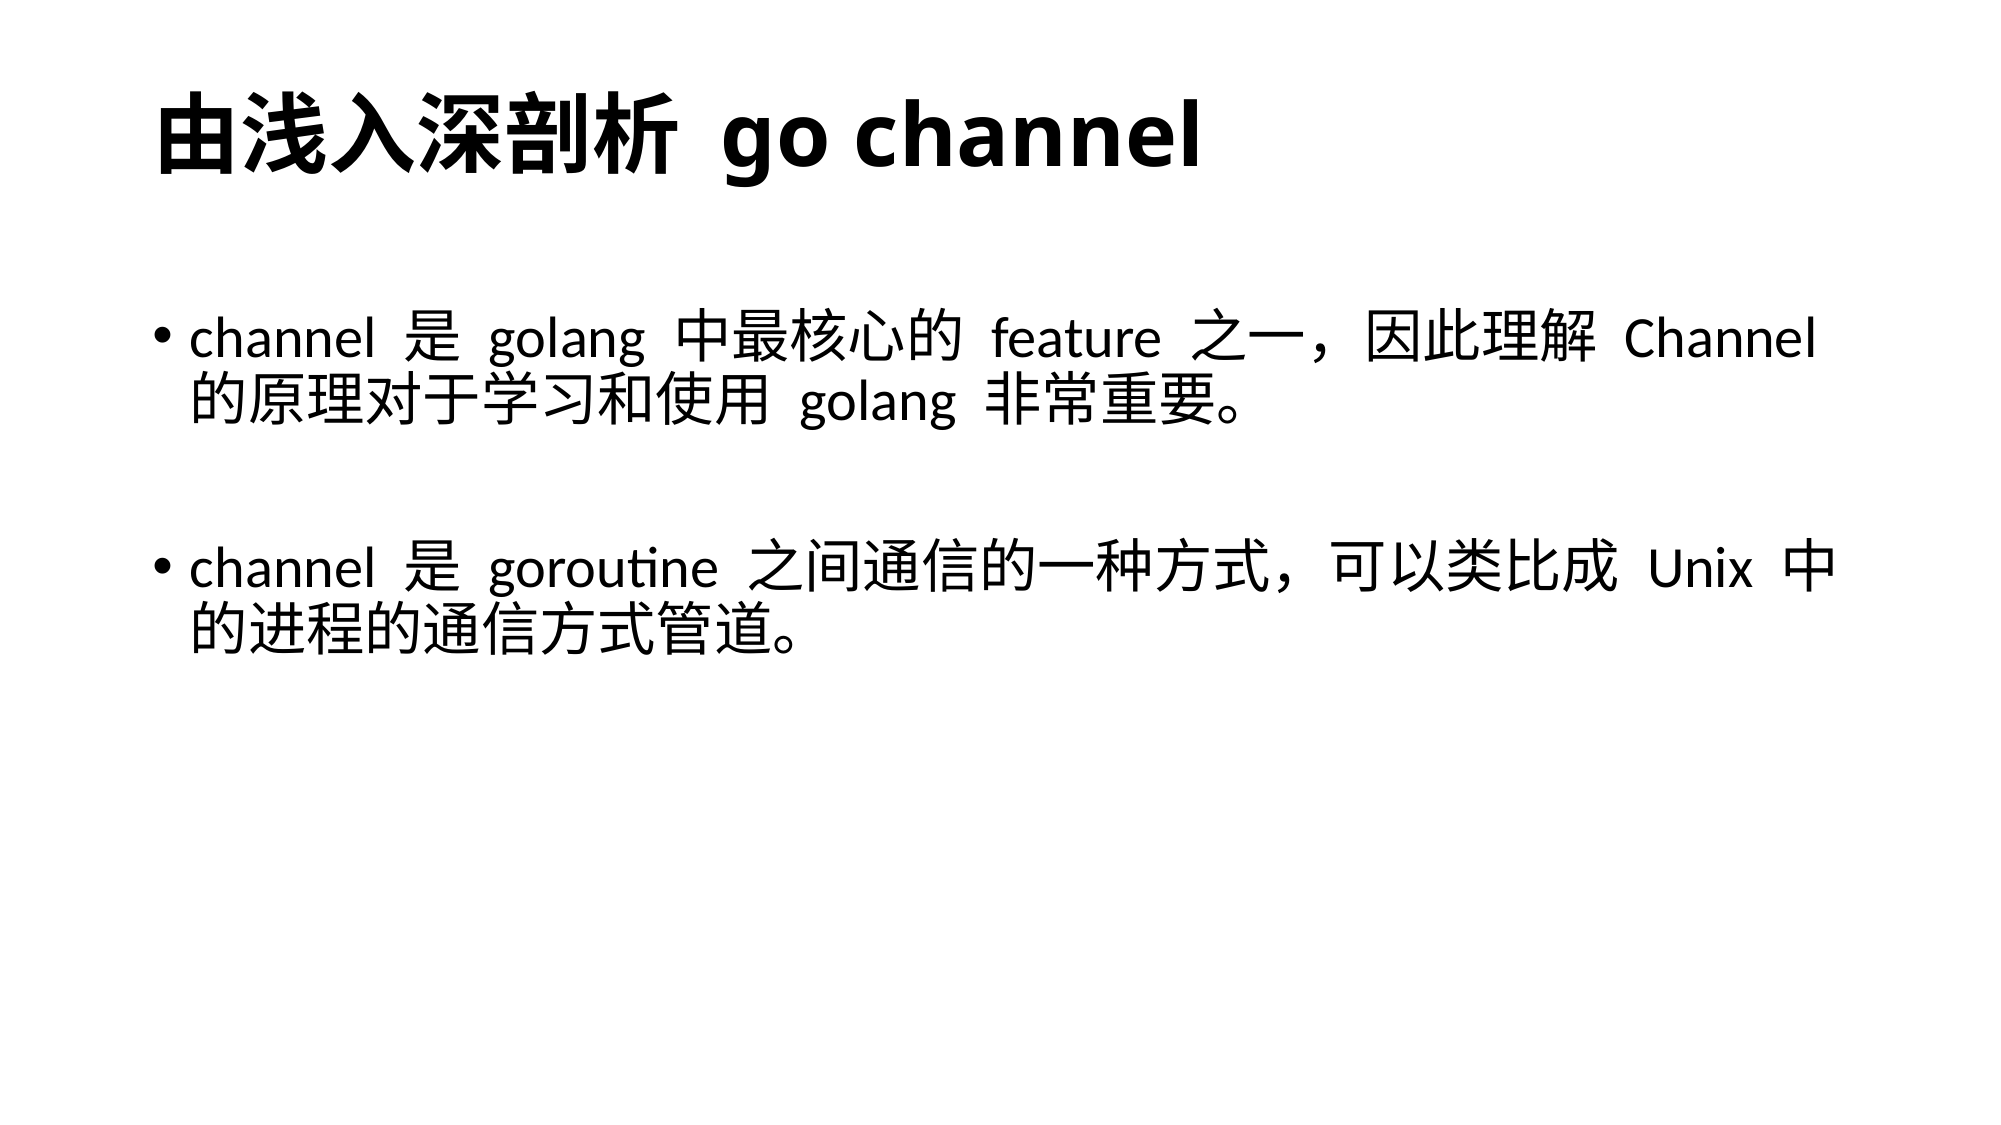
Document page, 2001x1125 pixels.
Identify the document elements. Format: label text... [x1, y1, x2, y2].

title 由浅入深剖析 go channel [137, 81, 1863, 299]
list channel 是 golang 中最核心的 feature 之一，因此理解 Channel 的原理对于学习和使用 golang 非常重要。 channel 是 goroutine 之间通信的一种方式，可以类比成 Unix 中的进程的通信方式管道。 [137, 299, 1863, 1014]
